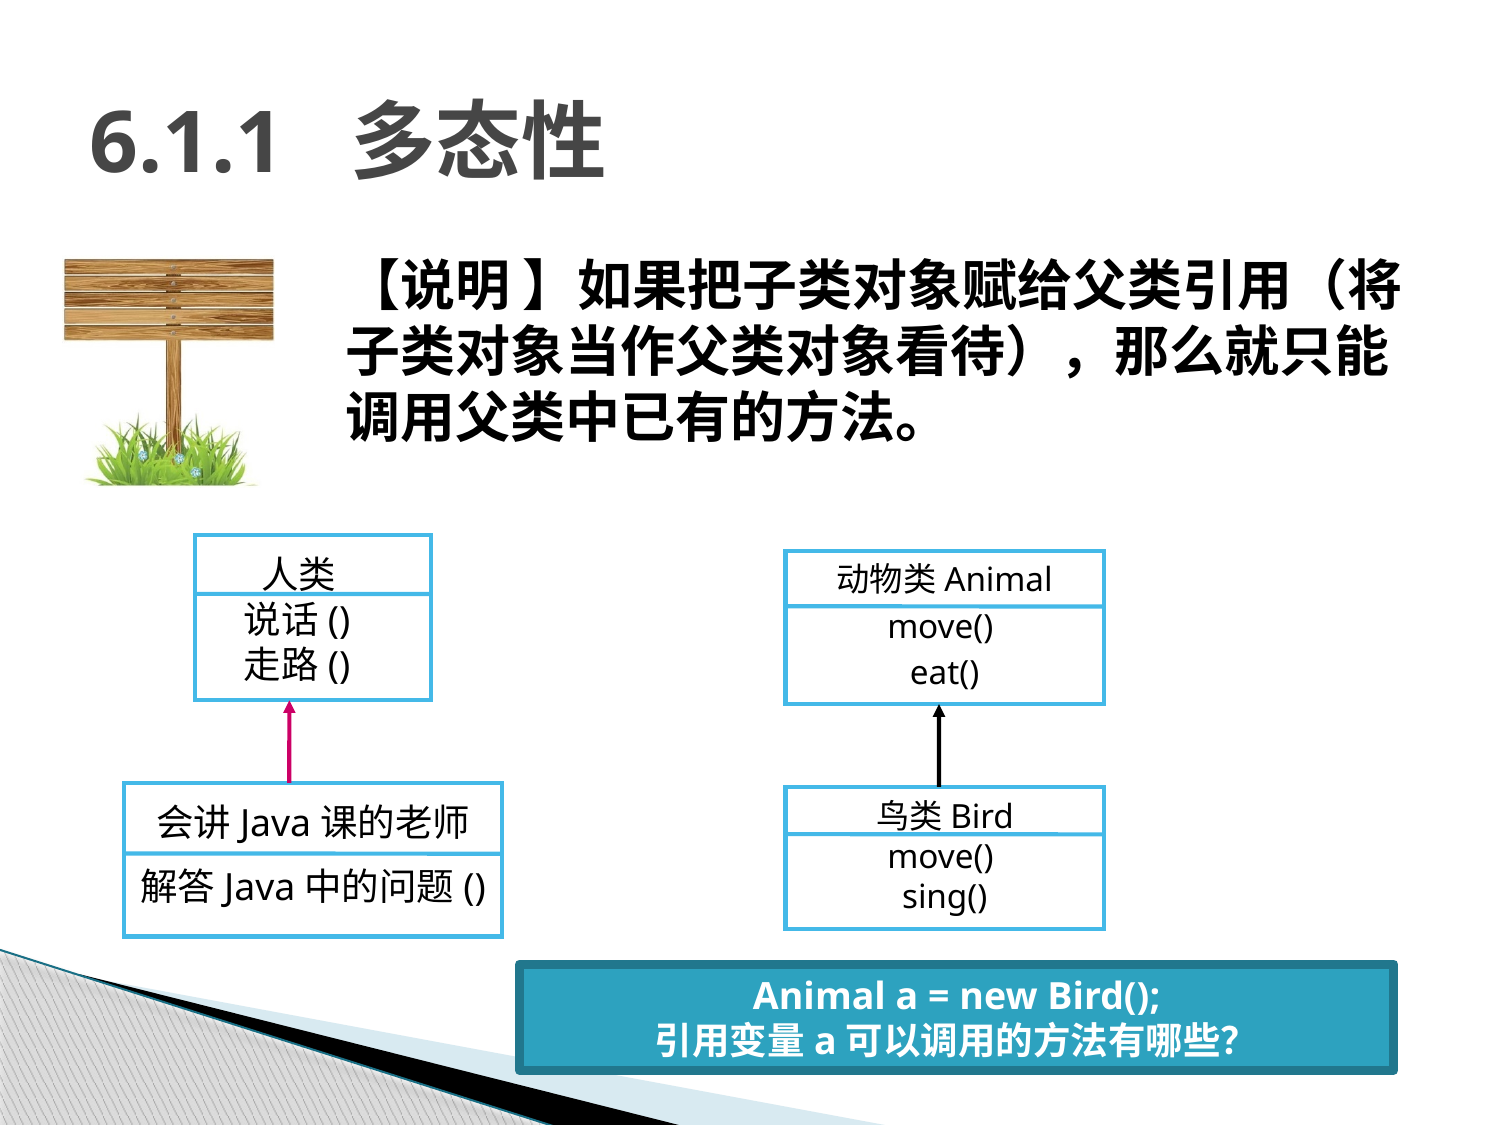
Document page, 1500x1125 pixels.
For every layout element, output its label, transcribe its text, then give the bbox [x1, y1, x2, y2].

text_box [123, 782, 503, 937]
title 6.1.1 多态性 [75, 45, 1425, 233]
picture [62, 255, 275, 488]
text_box Animal a = new Bird(); 引用变量a可以调用的方法有哪些？ [515, 960, 1398, 1075]
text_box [785, 786, 1105, 929]
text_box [194, 534, 432, 701]
list 【说明 】如果把子类对象赋给父类引用（将子类对象当作父类对象看待），那么就只能调用父类中已有的方法。 [312, 243, 1425, 457]
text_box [785, 550, 1105, 705]
